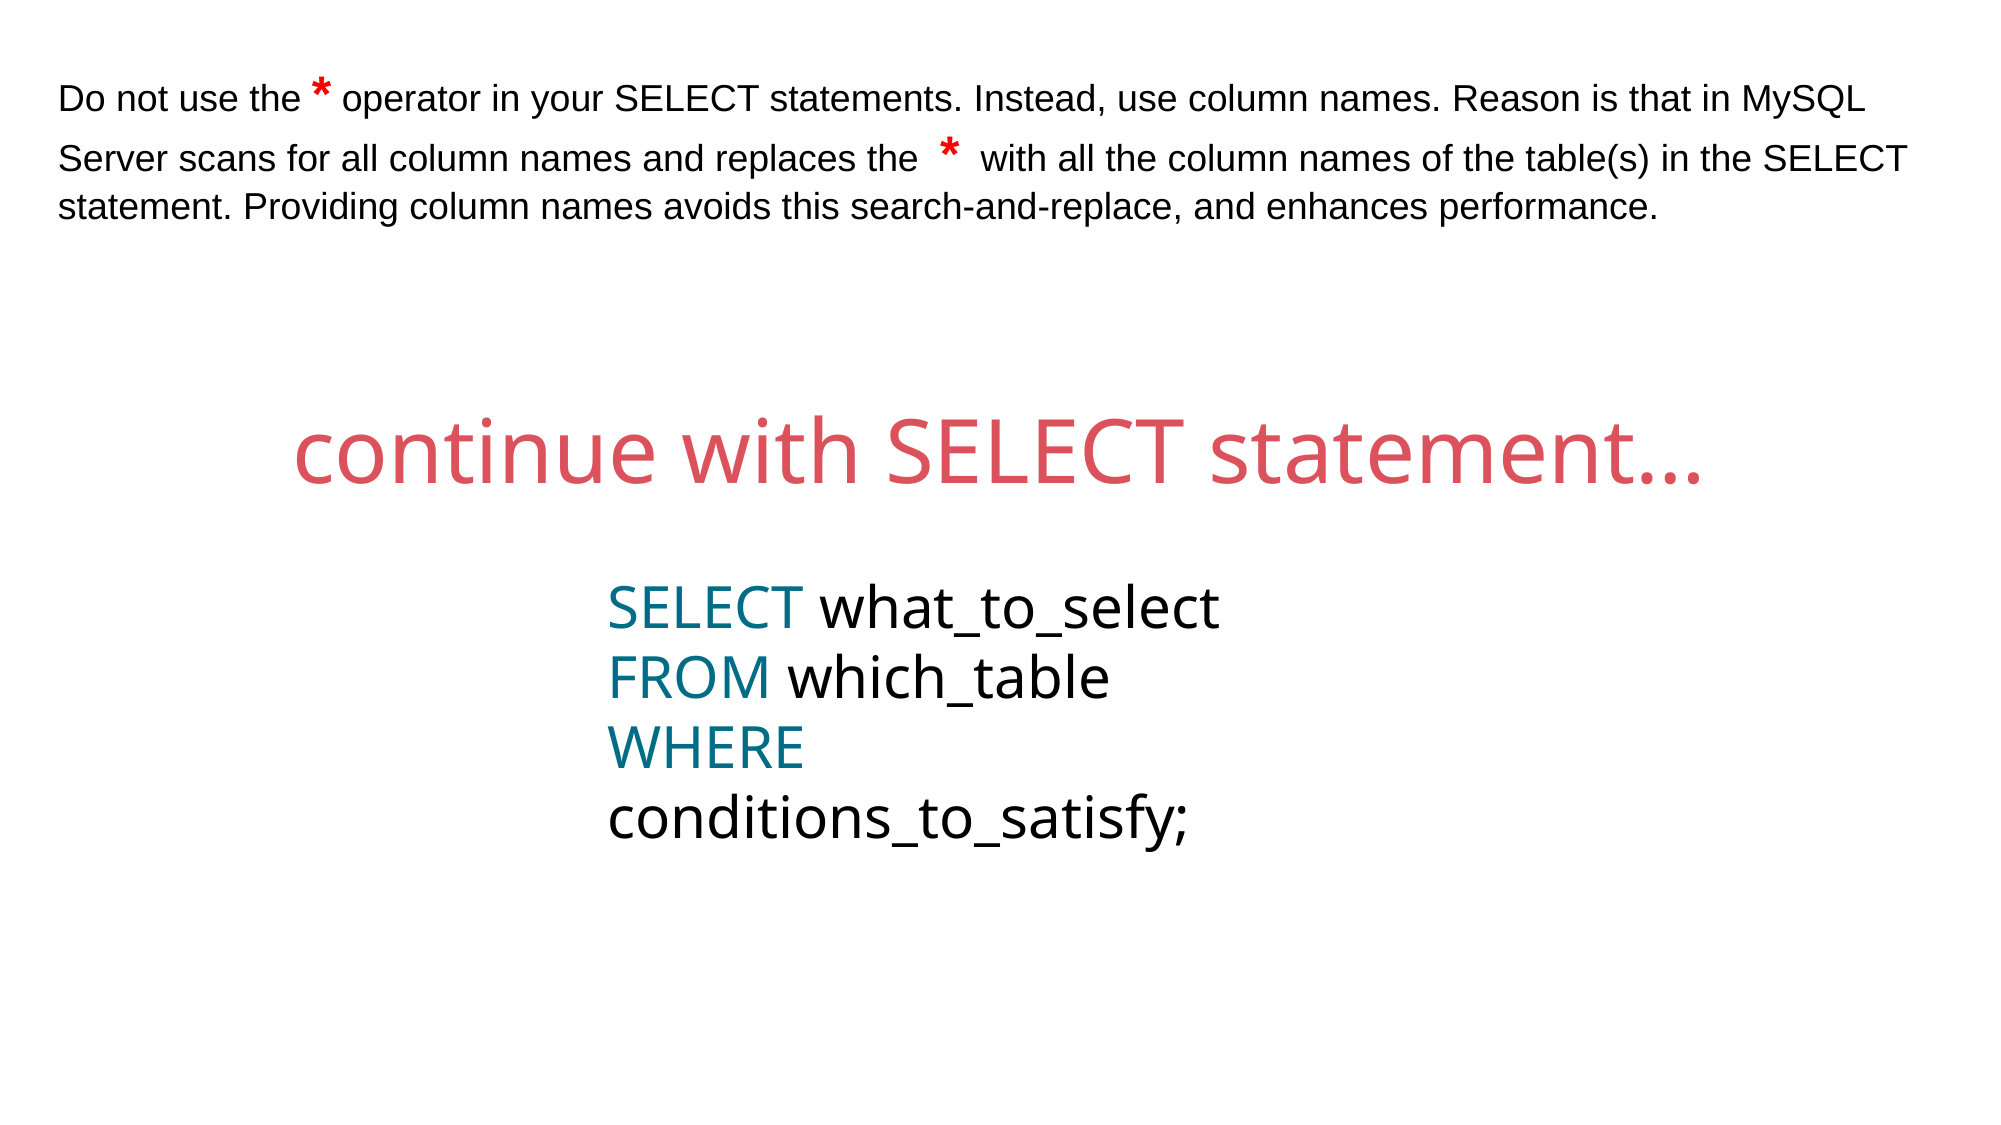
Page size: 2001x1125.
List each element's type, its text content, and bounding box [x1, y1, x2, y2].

text_box Do not use the * operator in your SELECT statements. Instead, use column names. Reason is that in MySQL Server scans for all column names and replaces the * with all the column names of the table(s) in the SELECT statement. Providing column names avoids this search-and-replace, and enhances performance. [43, 54, 1945, 235]
text_box continue with SELECT statement… [275, 387, 1725, 538]
text_box SELECT what_to_select FROM which_table WHERE conditions_to_satisfy; [592, 562, 1408, 858]
